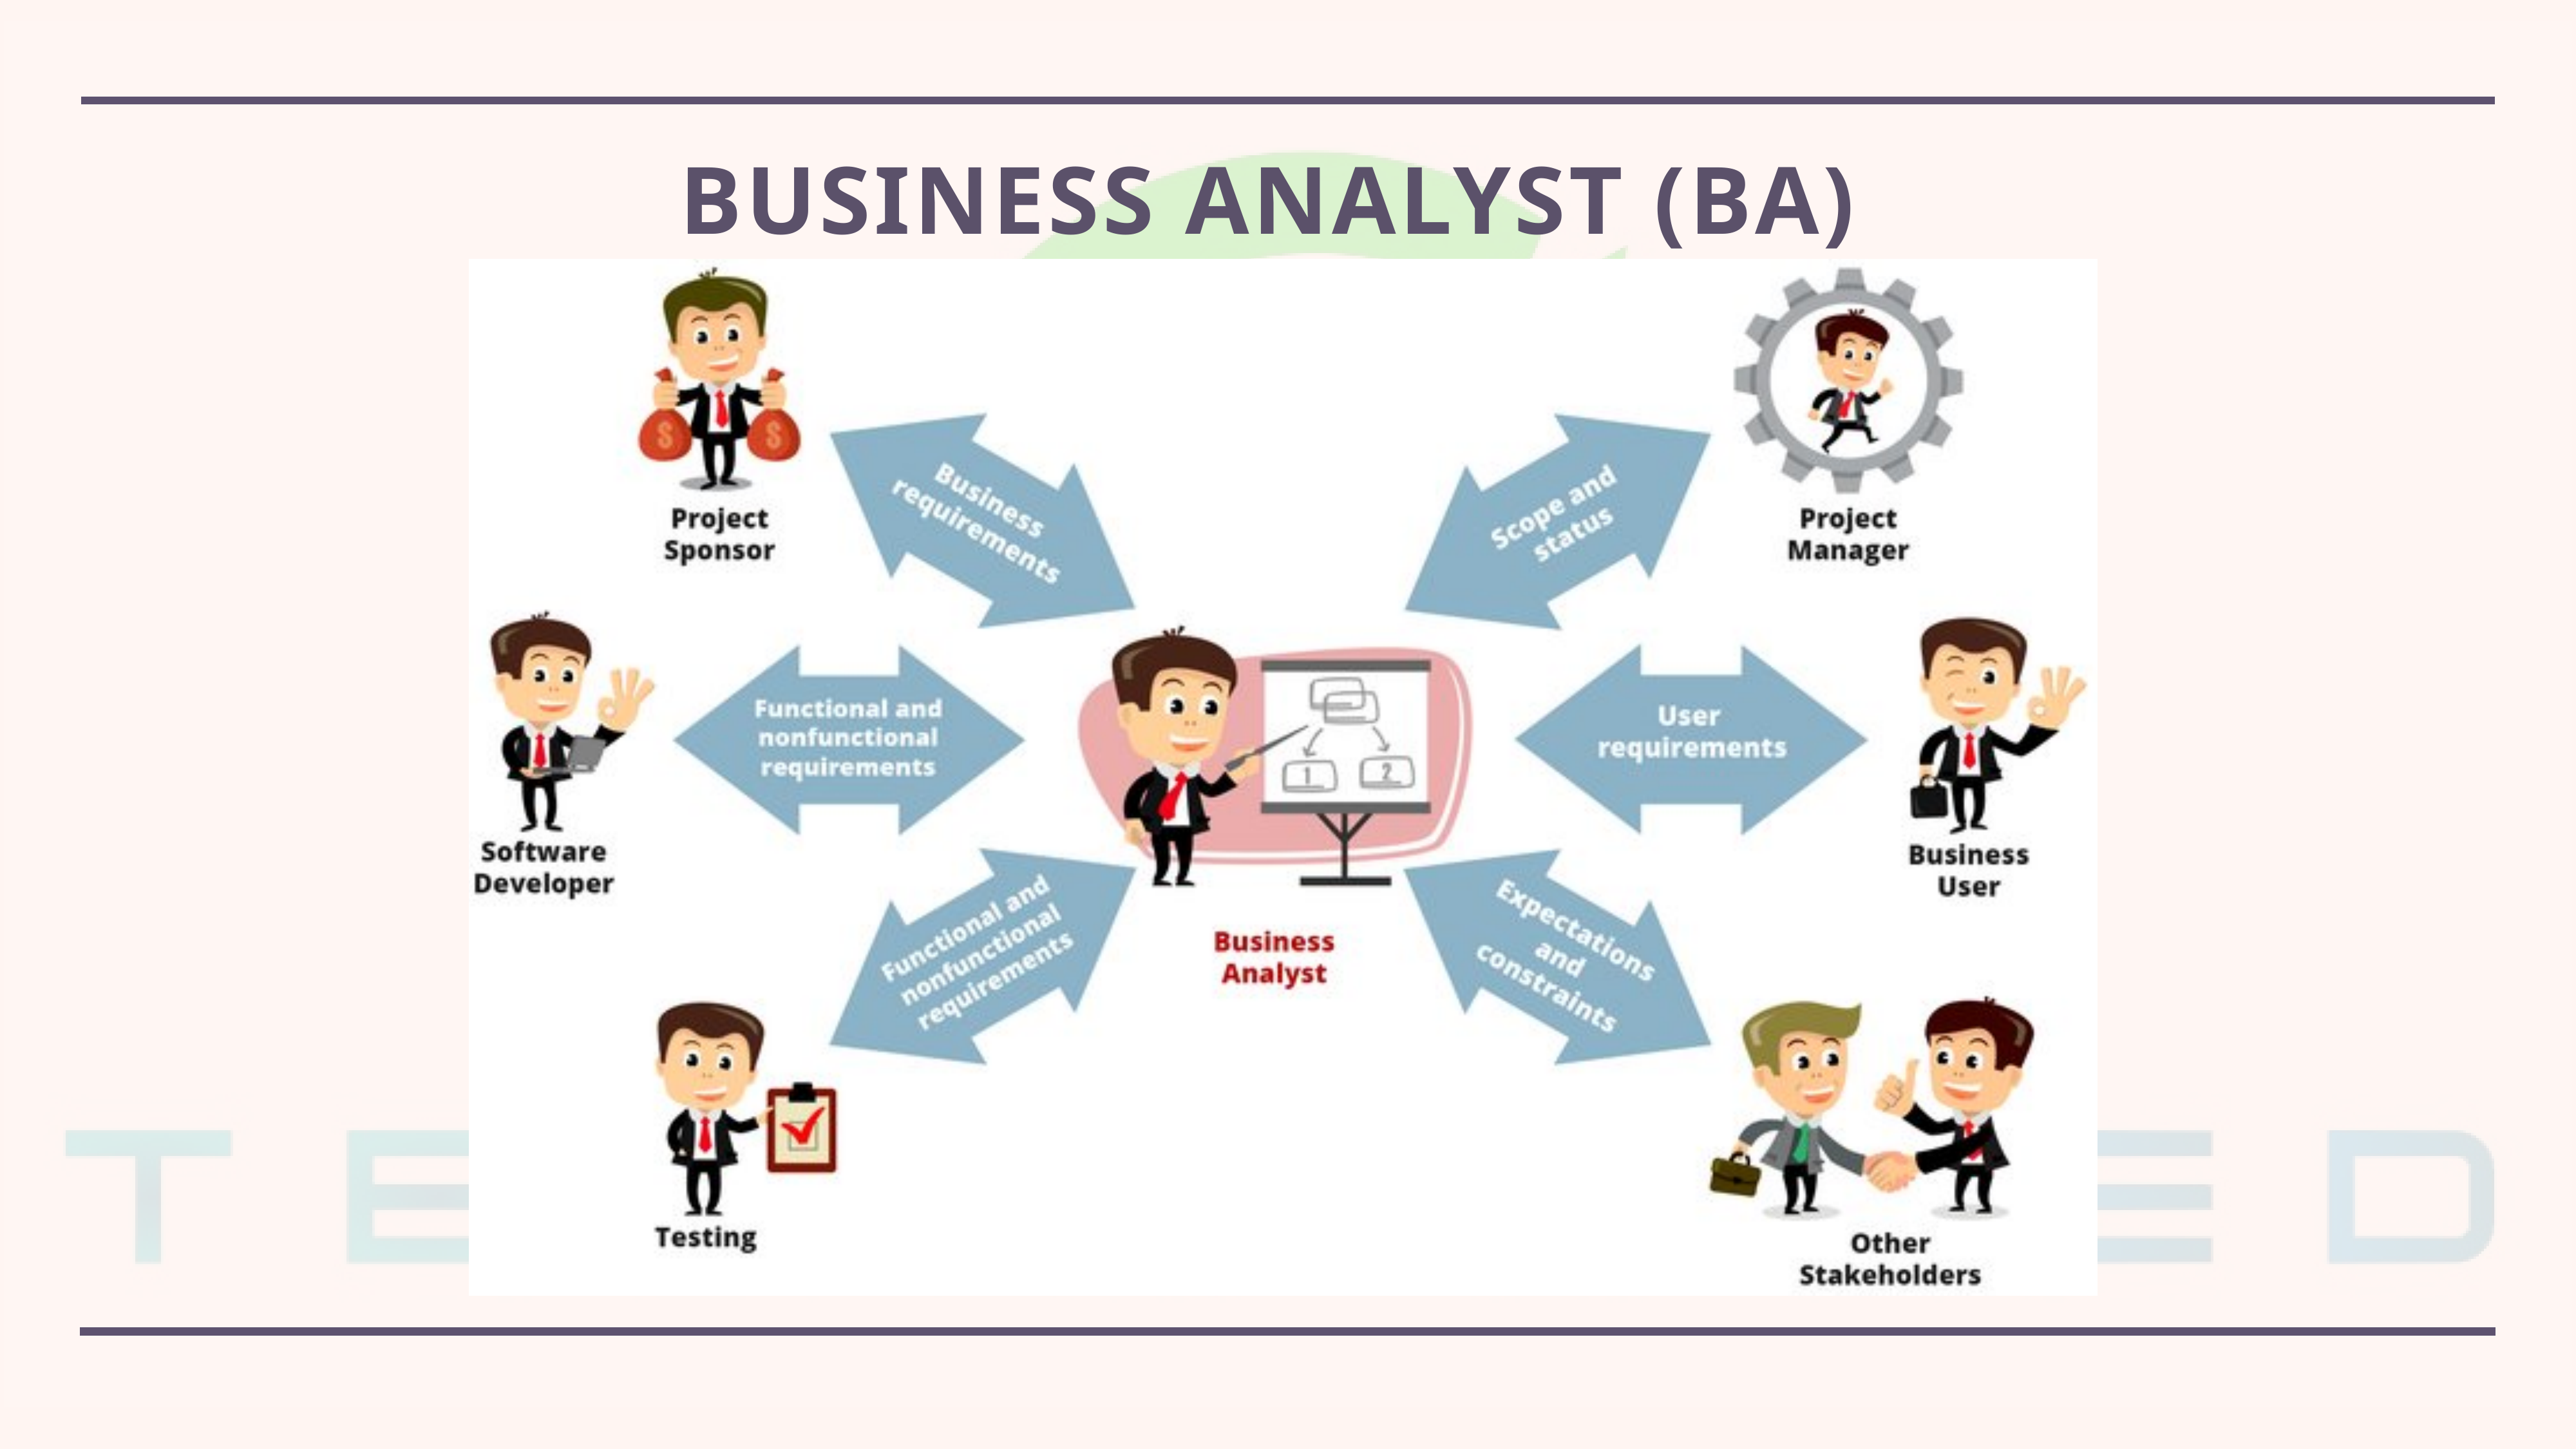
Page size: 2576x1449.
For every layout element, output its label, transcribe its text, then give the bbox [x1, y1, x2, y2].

title BUSINESS ANALYST (BA) [439, 147, 2098, 260]
picture [469, 259, 2098, 1296]
